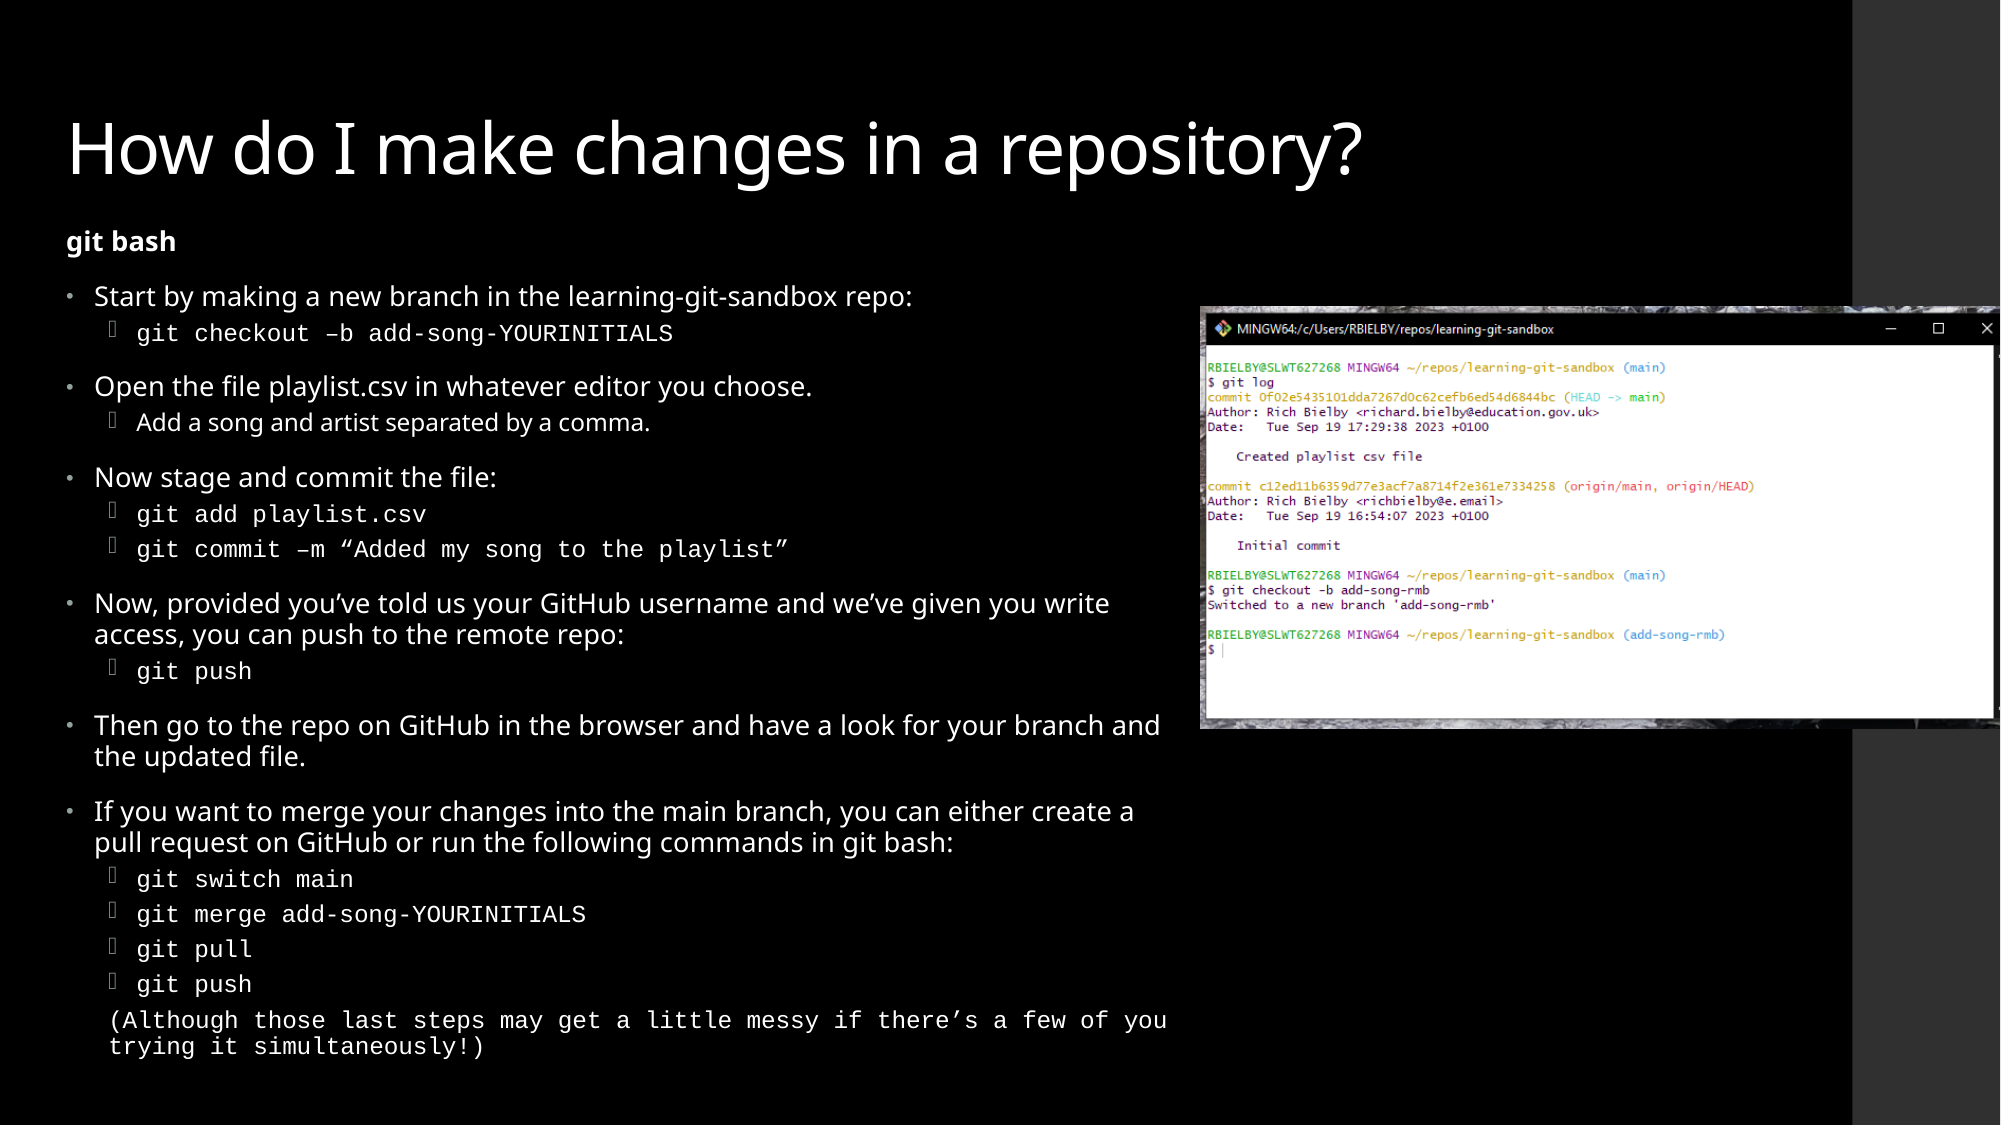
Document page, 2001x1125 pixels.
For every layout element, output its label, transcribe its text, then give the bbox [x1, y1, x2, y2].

title How do I make changes in a repository? [50, 60, 1641, 198]
picture [1199, 306, 2000, 729]
list git bash Start by making a new branch in the learning-git-sandbox repo: git checkout –b add-song-YOURINITIALS Open the file playlist.csv in whatever editor you choose. Add a song and artist separated by a comma. Now stage and commit the file: git add playlist.csv git commit –m “Added my song to the playlist” Now, provided you’ve told us your GitHub username and we’ve given you write access, you can push to the remote repo: git push Then go to the repo on GitHub in the browser and have a look for your branch and the updated file. If you want to merge your changes into the main branch, you can either create a pull request on GitHub or run the following commands in git bash: git switch main git merge add-song-YOURINITIALS git pull git push (Although those last steps may get a little messy if there’s a few of you trying it simultaneously!) [50, 218, 1200, 1076]
